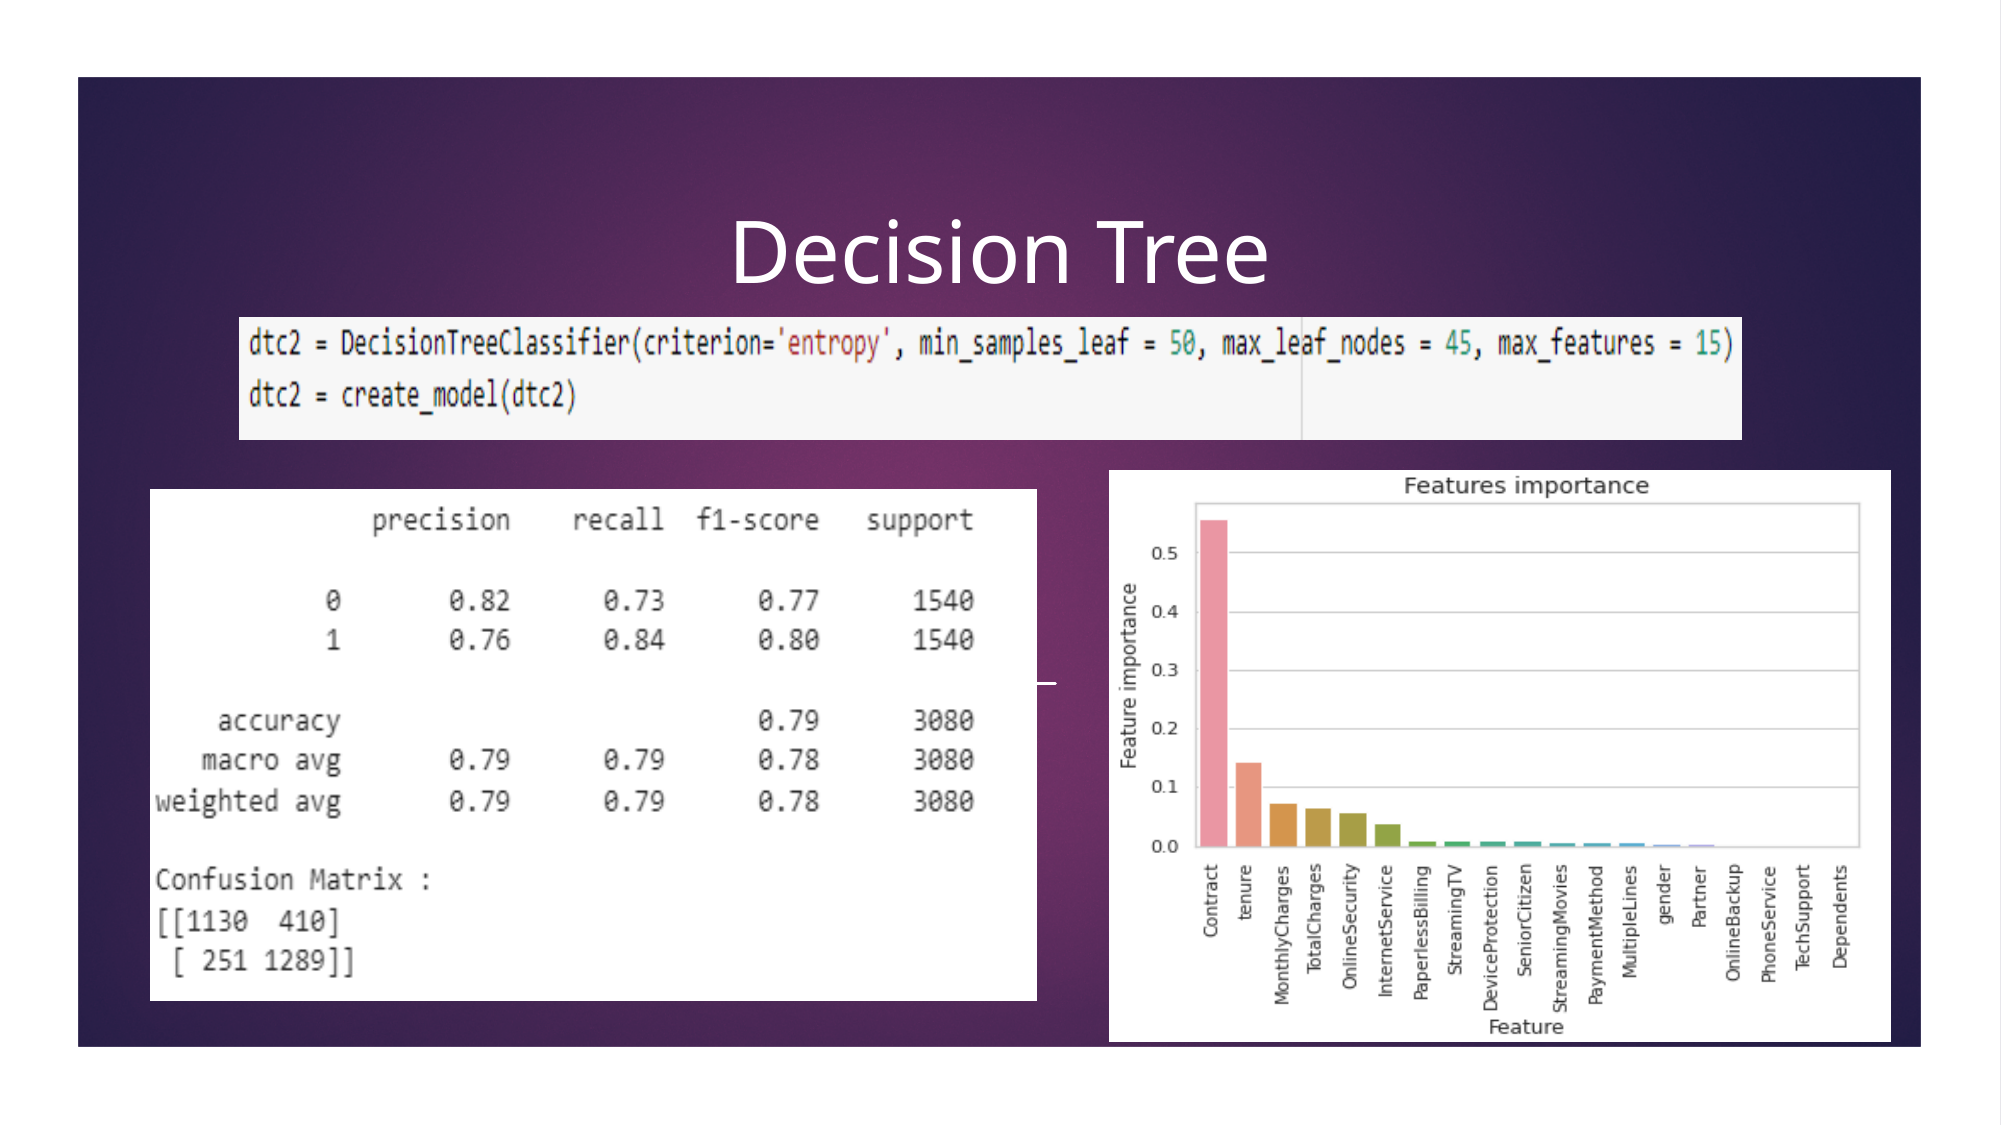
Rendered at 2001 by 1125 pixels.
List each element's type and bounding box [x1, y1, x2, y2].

picture [149, 489, 1037, 1002]
text_box [0, 0, 2000, 1125]
picture [239, 317, 1742, 440]
picture [1109, 469, 1891, 1042]
